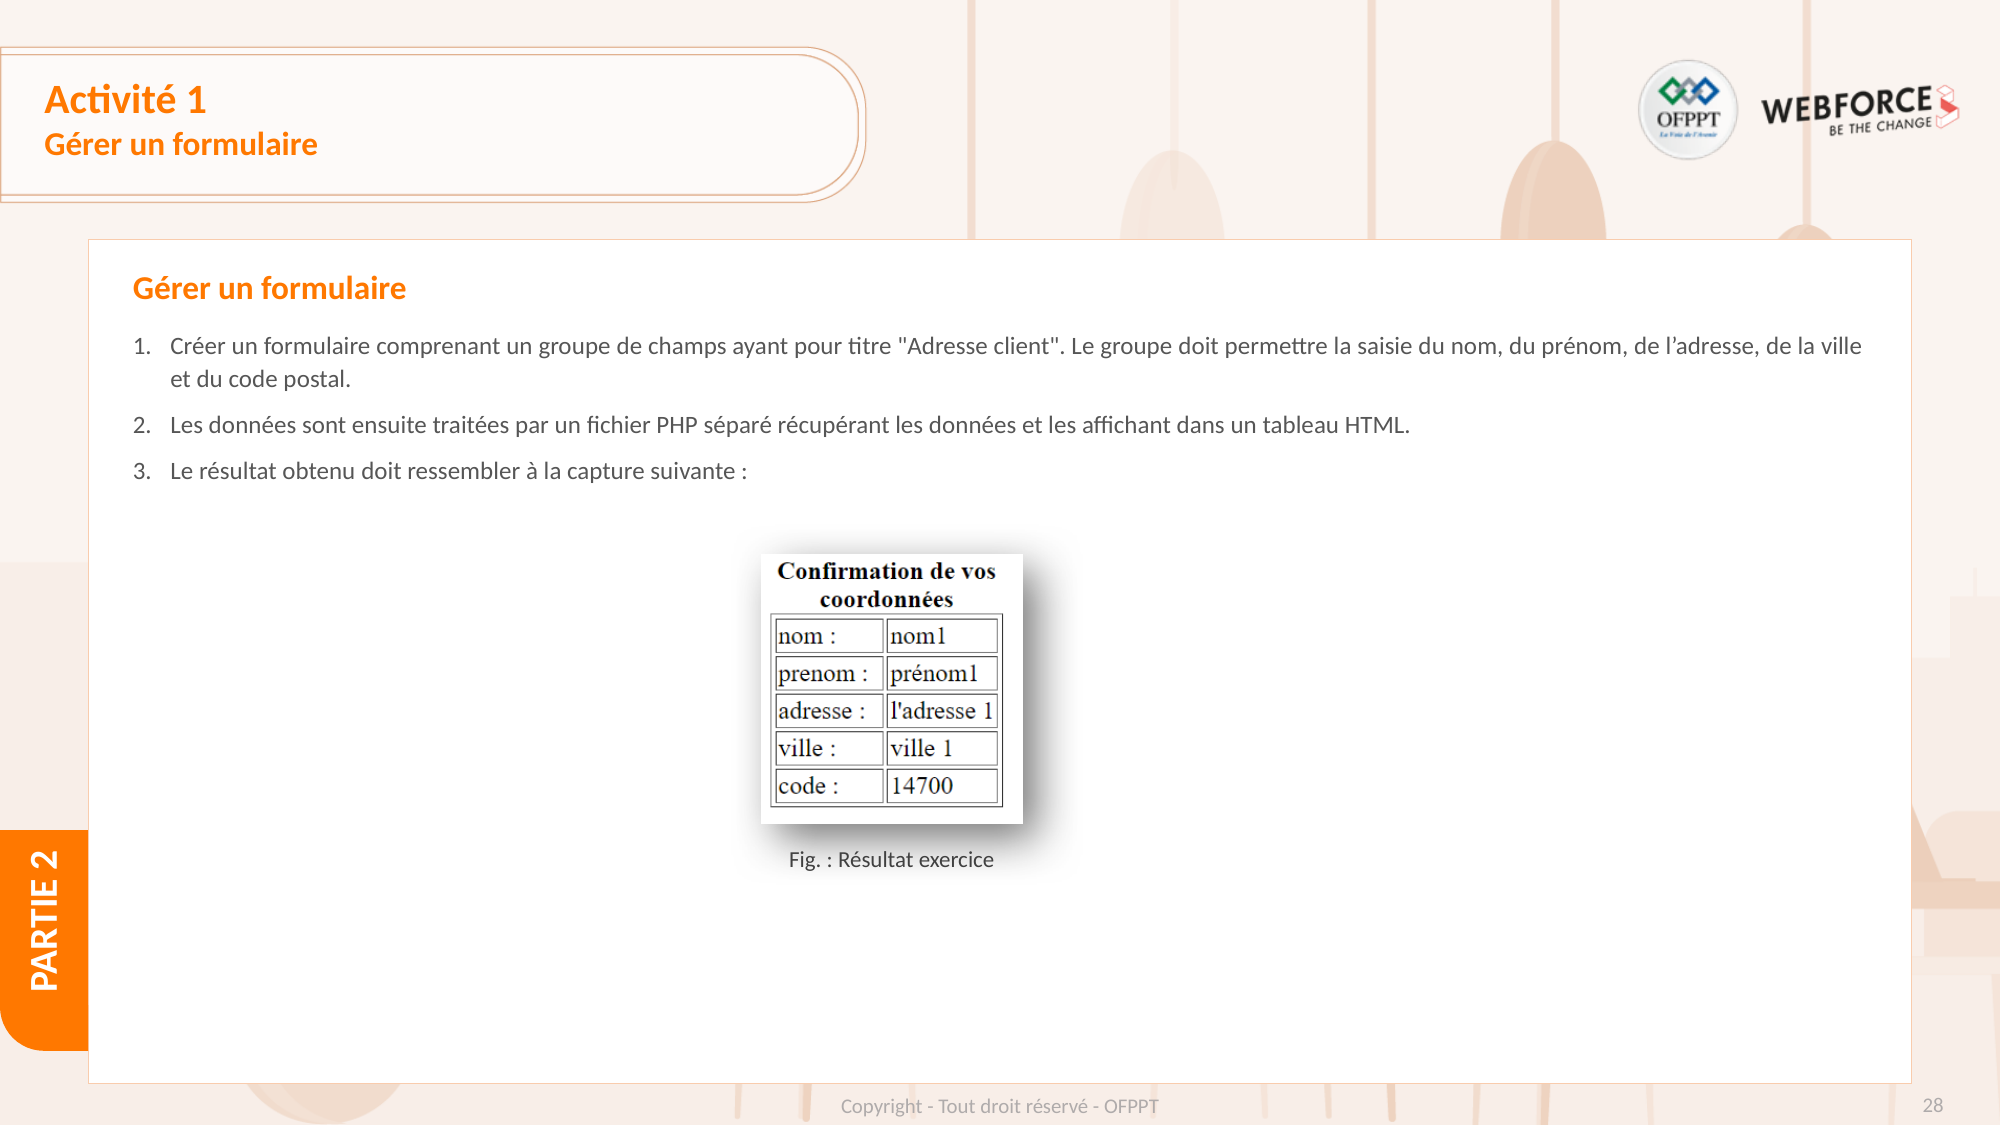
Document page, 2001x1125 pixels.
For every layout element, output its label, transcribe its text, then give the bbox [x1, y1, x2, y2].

list Créer un formulaire comprenant un groupe de champs ayant pour titre "Adresse client". Le groupe doit permettre la saisie du nom, du prénom, de l’adresse, de la ville et du code postal. Les données sont ensuite traitées par un fichier PHP séparé récupérant les données et les affichant dans un tableau HTML. Le résultat obtenu doit ressembler à la capture suivante : [118, 318, 1881, 1060]
title Activité 1 [29, 65, 863, 119]
list Gérer un formulaire [118, 265, 1881, 318]
picture [1754, 75, 1967, 145]
text_box Fig. : Résultat exercice [738, 837, 1046, 880]
picture [1634, 56, 1743, 164]
picture [761, 554, 1023, 824]
list Gérer un formulaire [29, 119, 863, 192]
